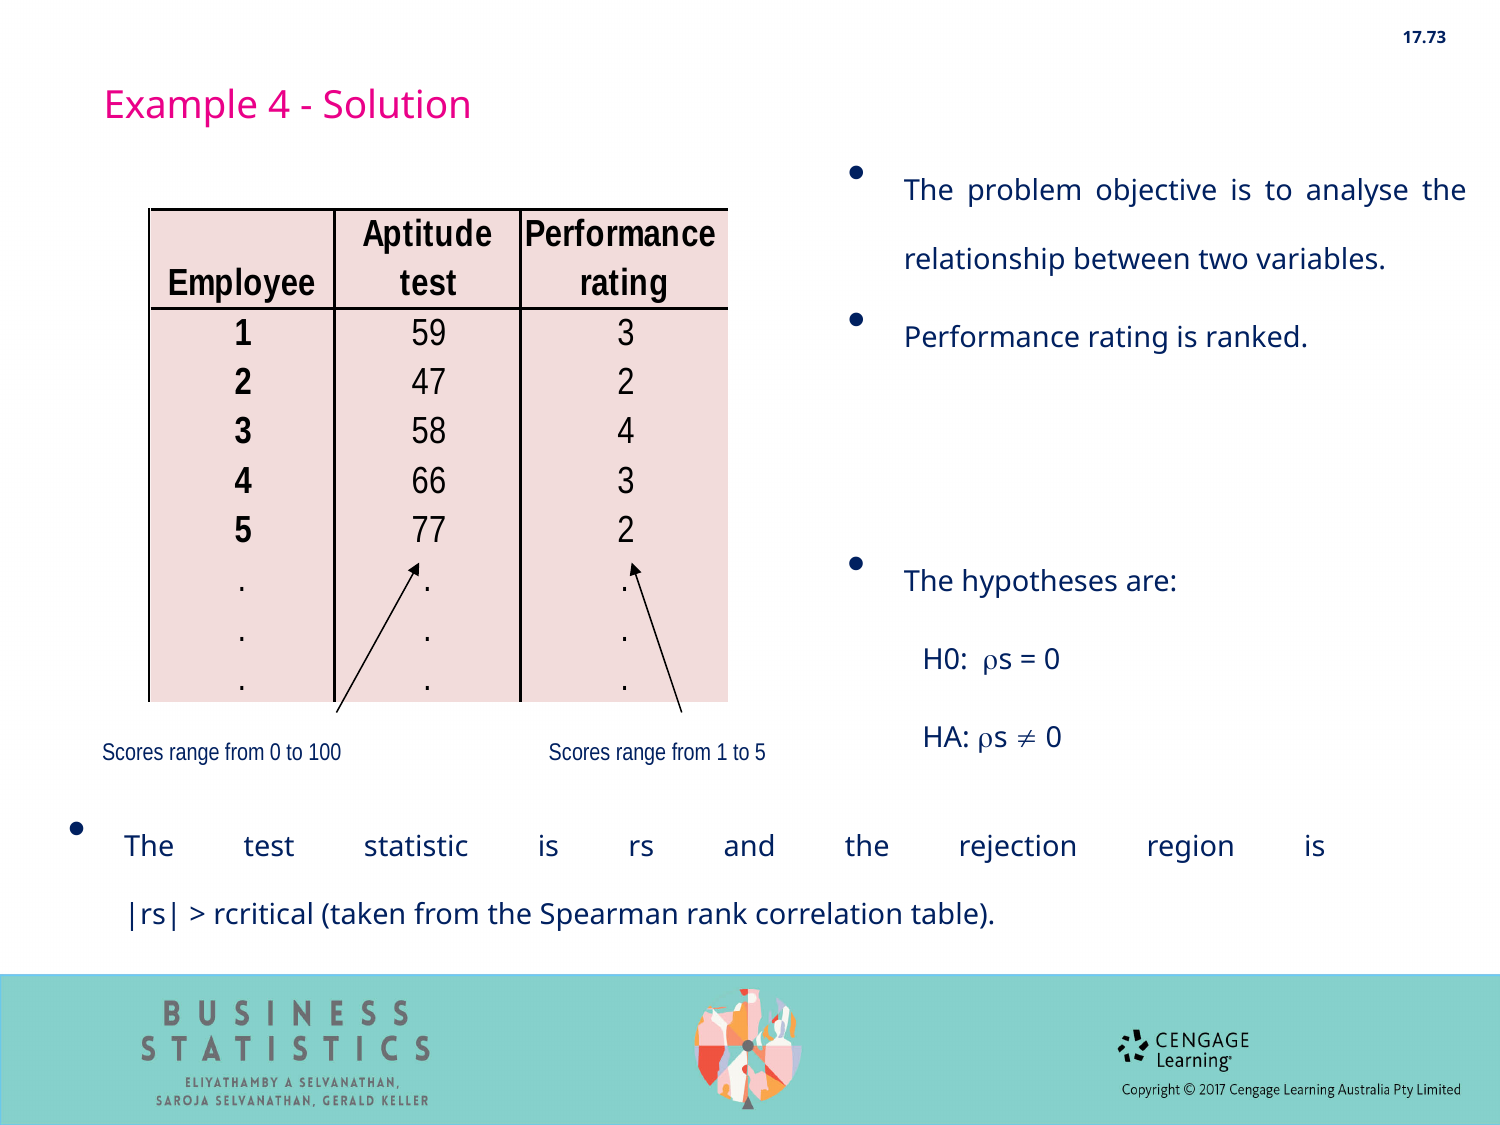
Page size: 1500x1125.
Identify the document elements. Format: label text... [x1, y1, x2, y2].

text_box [147, 207, 731, 705]
text_box The test statistic is rs and the rejection region is |rs| > rcritical (taken from the Spearman rank correlation table). [53, 786, 1412, 988]
picture [0, 0, 1500, 1125]
text_box 17.73 [1387, 0, 1500, 60]
text_box The problem objective is to analyse the relationship between two variables. Performance rating is ranked. [832, 130, 1483, 544]
text_box Scores range from 0 to 100 [87, 700, 357, 773]
text_box Scores range from 1 to 5 [533, 700, 782, 773]
text_box Example 4 - Solution [88, 31, 1414, 131]
text_box The hypotheses are: H0: rs = 0 HA: rs  0 [832, 521, 1470, 772]
